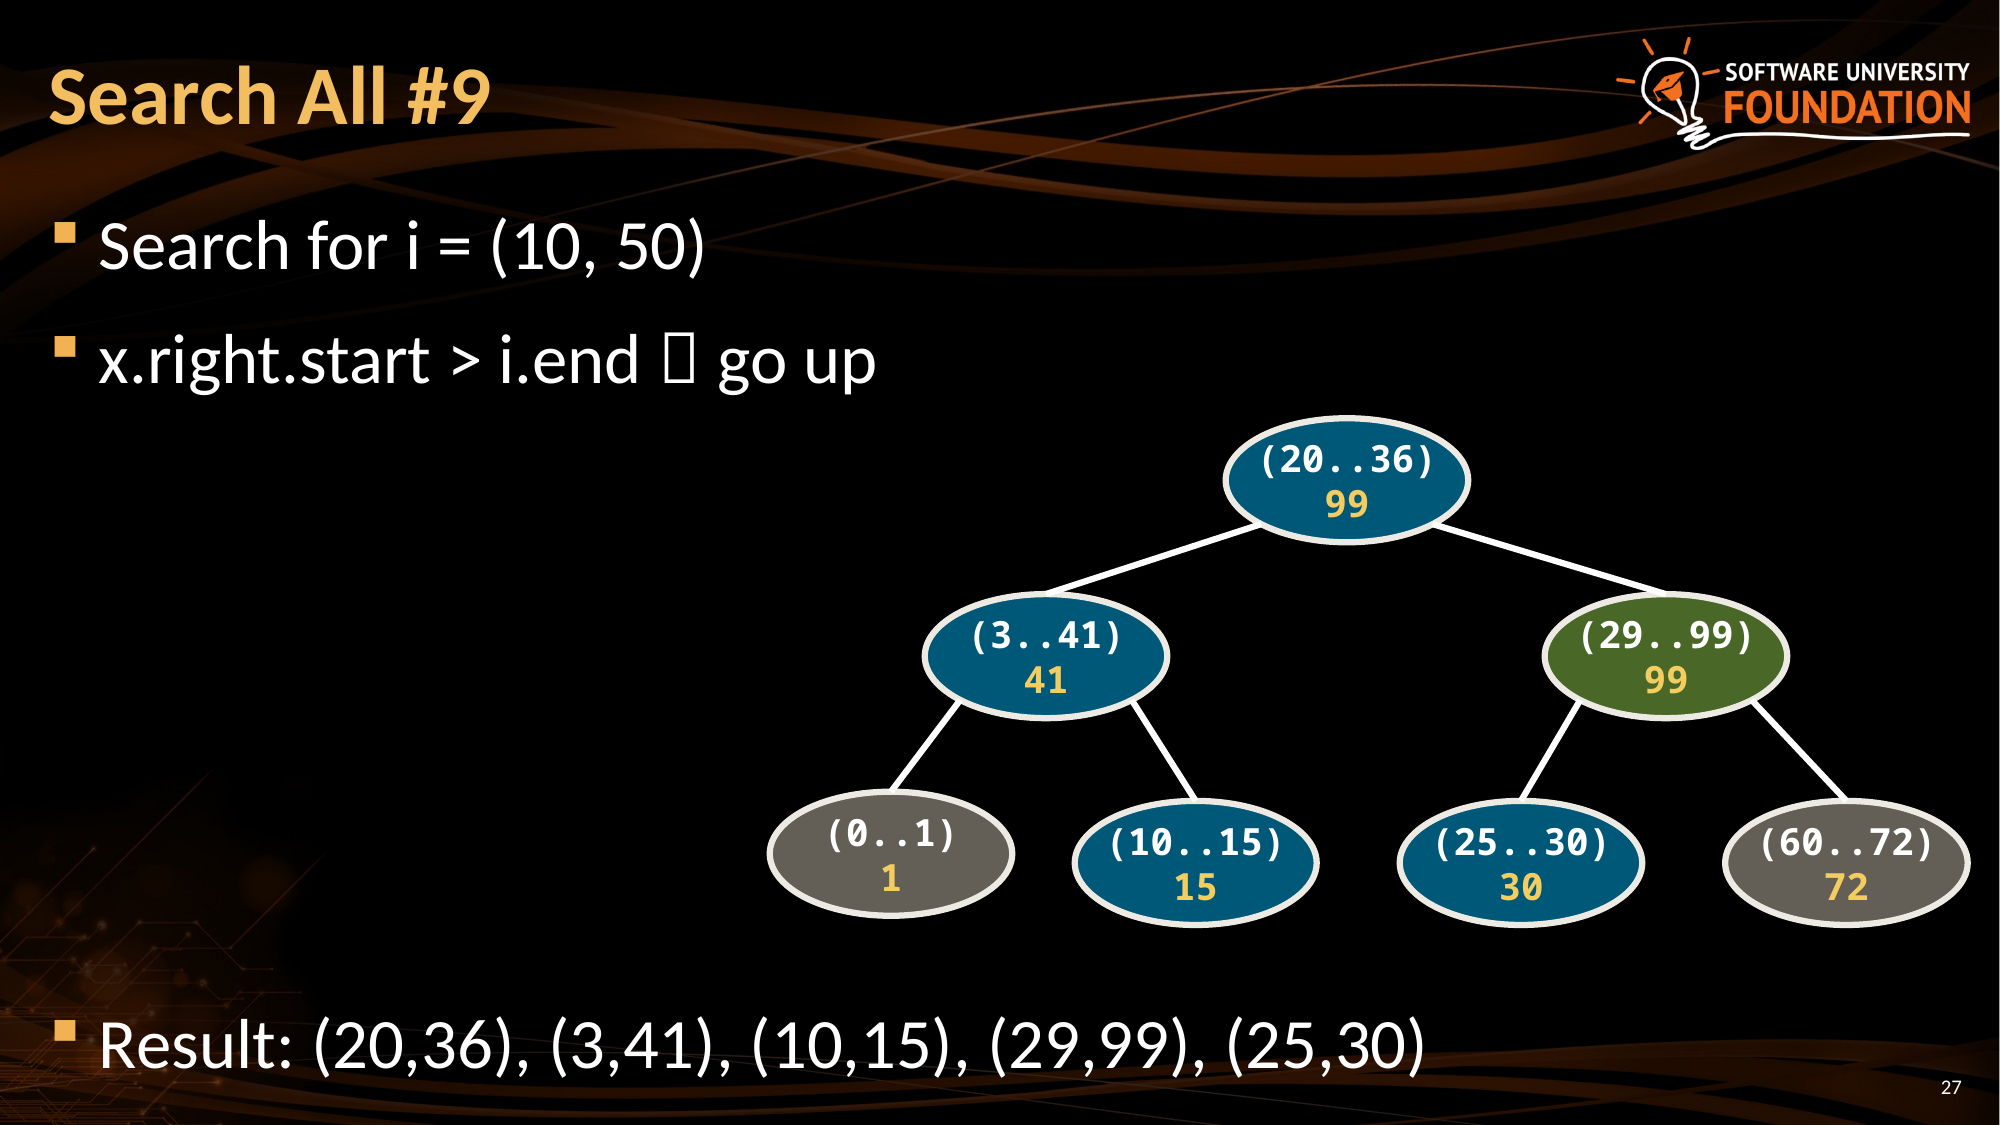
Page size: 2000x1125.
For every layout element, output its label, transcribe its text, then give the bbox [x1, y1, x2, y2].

list Search for i = (10, 50) x.right.start > i.end  go up Result: (20,36), (3,41), (10,15), (29,99), (25,30) [31, 188, 1968, 1103]
picture [0, 0, 2000, 1125]
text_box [769, 418, 1968, 925]
title Search All #9 [30, 6, 1602, 189]
